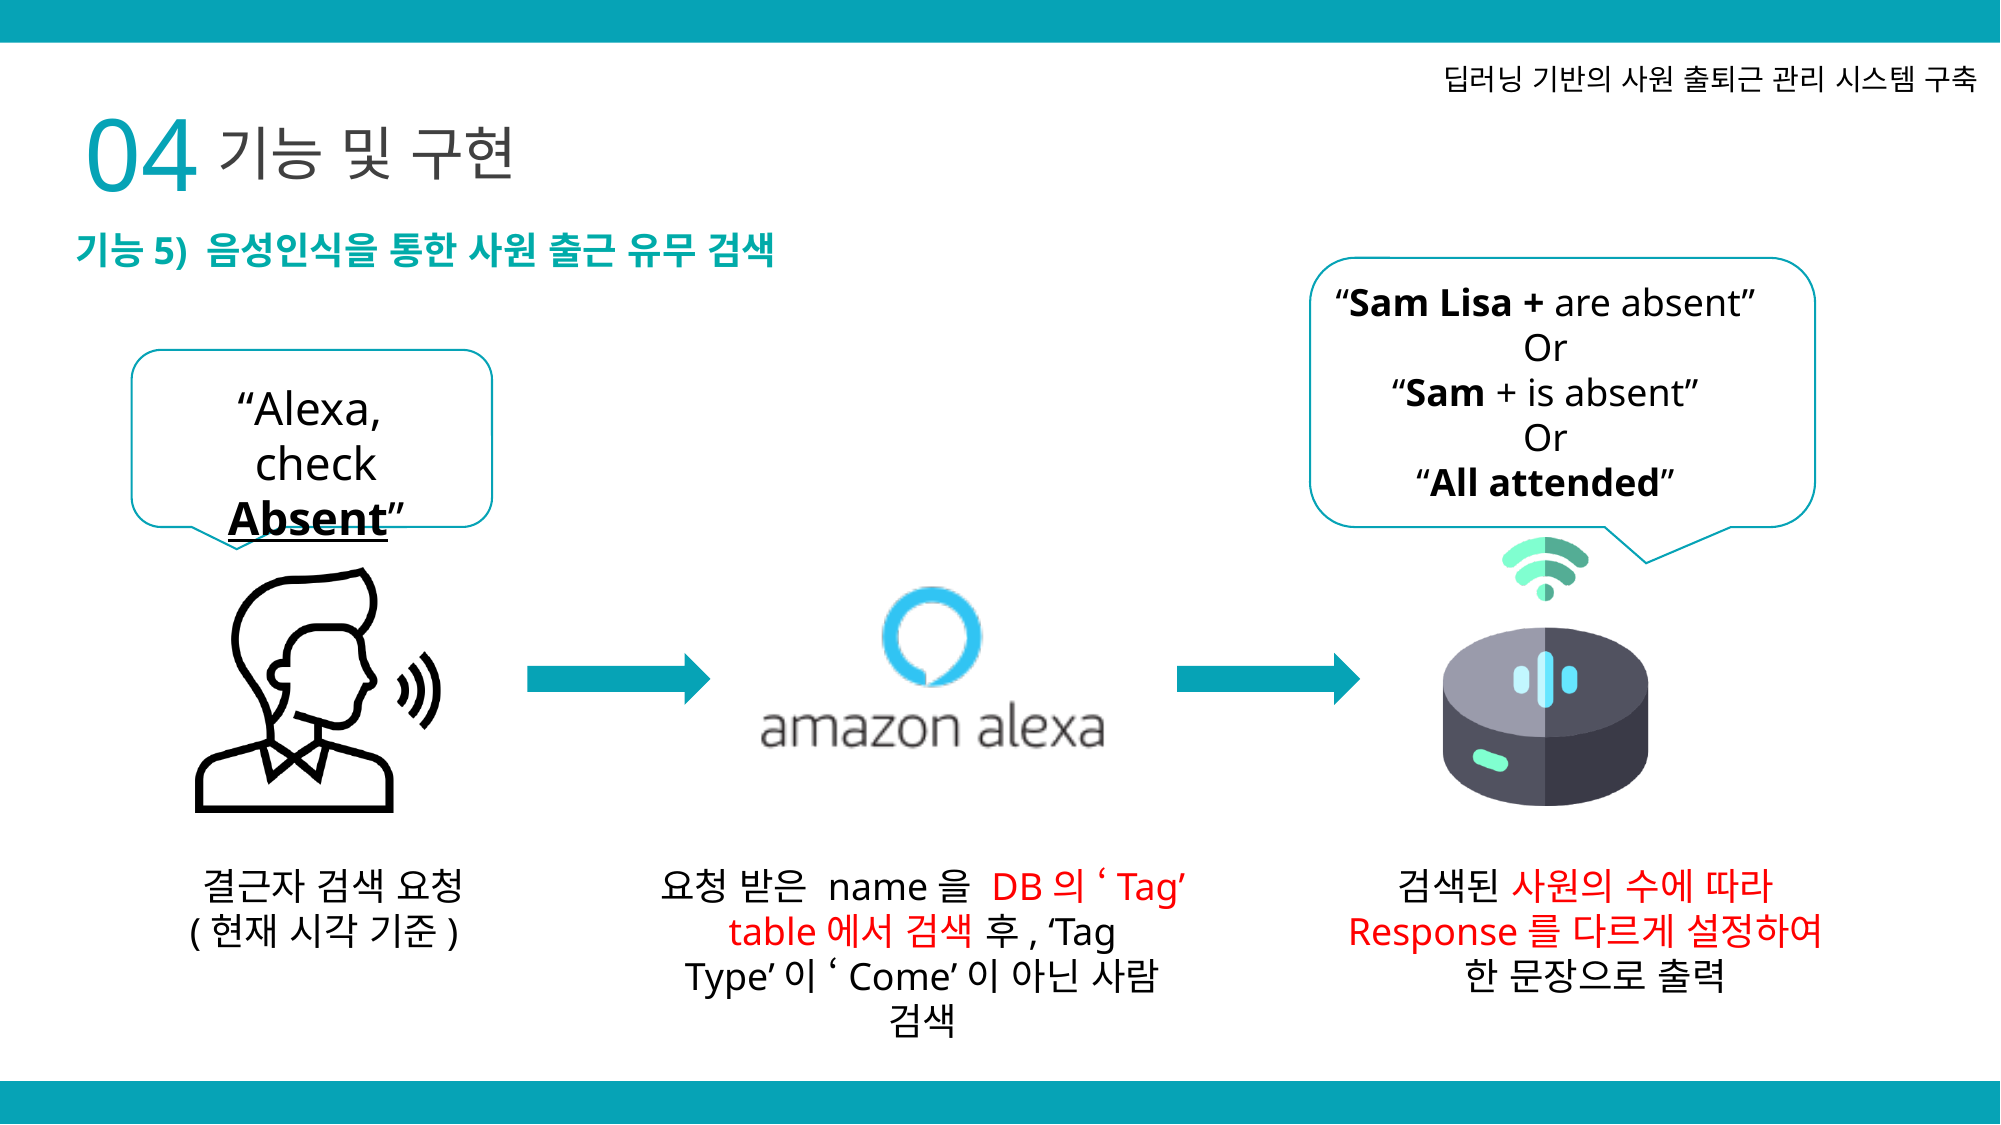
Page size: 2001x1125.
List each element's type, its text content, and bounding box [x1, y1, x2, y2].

text_box 04 [69, 83, 214, 219]
picture [195, 567, 441, 813]
text_box [526, 664, 630, 693]
text_box [130, 348, 494, 527]
text_box 요청 받은 name을 DB의 ‘Tag’ table에서 검색 후, ‘Tag Type’이 ‘Come’이 아닌 사람 검색 [644, 970, 1201, 1051]
text_box “Sam Lisa + are absent” Or “Sam + is absent” Or “All attended” [1310, 271, 1781, 511]
text_box 기능5) 음성인식을 통한 사원 출근 유무 검색 [60, 219, 1042, 280]
text_box 딥러닝 기반의 사원 출퇴근 관리 시스템 구축 [992, 53, 2000, 104]
text_box 기능 및 구현 [202, 110, 533, 195]
text_box 결근자 검색 요청 (현재 시각 기준) [124, 855, 524, 961]
picture [1411, 537, 1679, 806]
text_box 검색된 사원의 수에 따라 Response를 다르게 설정하여 한 문장으로 출력 [1310, 855, 1863, 1006]
text_box “Alexa, check Absent” [151, 372, 481, 553]
text_box [1234, 650, 1362, 708]
text_box [1319, 256, 1817, 551]
picture [630, 367, 1234, 970]
